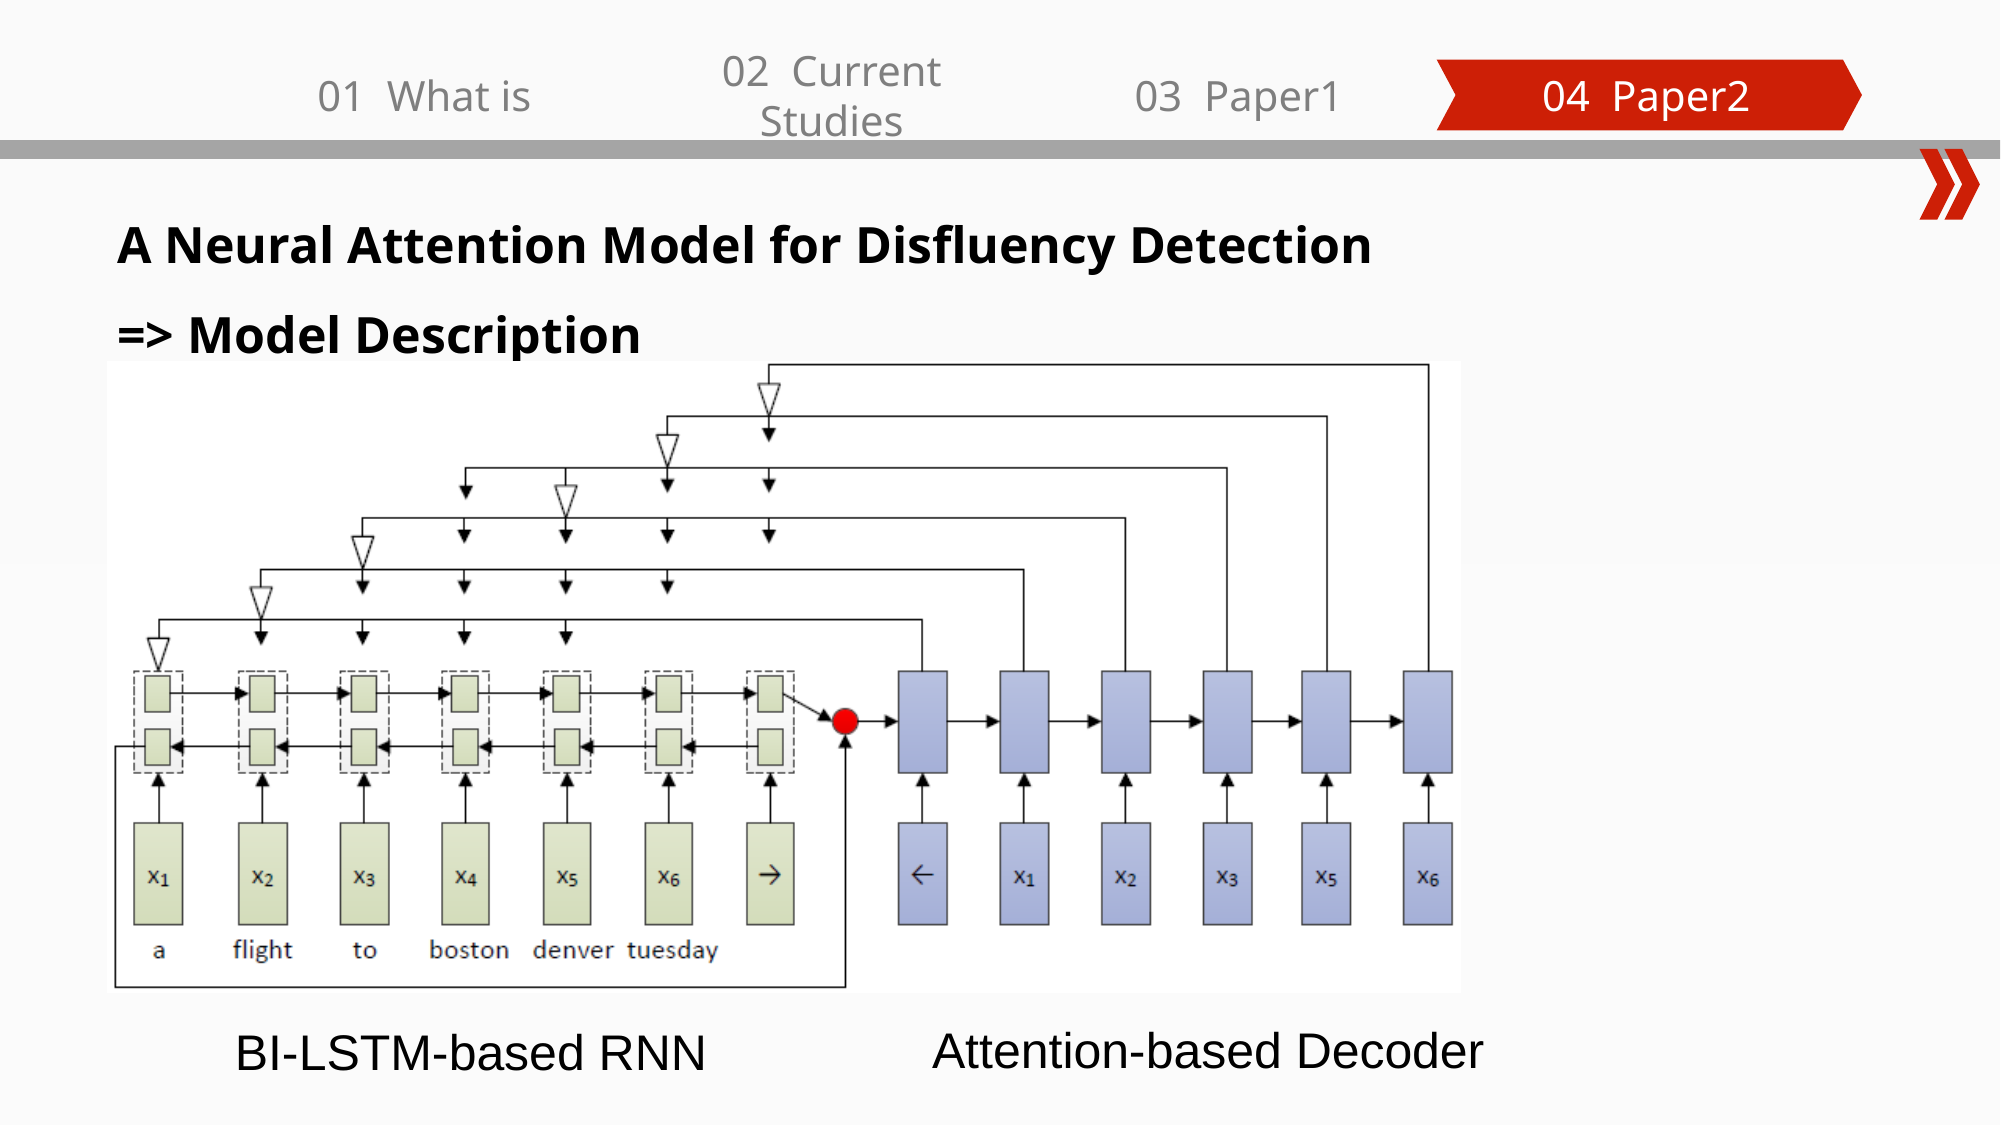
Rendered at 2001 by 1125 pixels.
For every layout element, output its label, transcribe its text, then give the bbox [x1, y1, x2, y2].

text_box 01 What is [238, 69, 611, 120]
text_box [1436, 59, 1862, 131]
text_box 03 Paper1 [1053, 69, 1425, 120]
text_box BI-LSTM-based RNN [220, 1000, 729, 1088]
text_box 02 Current Studies [645, 44, 1018, 145]
picture [107, 361, 1461, 994]
text_box Attention-based Decoder [917, 992, 1521, 1086]
text_box A Neural Attention Model for Disfluency Detection => Model Description [102, 176, 1425, 364]
text_box 04 Paper2 [1460, 69, 1833, 120]
